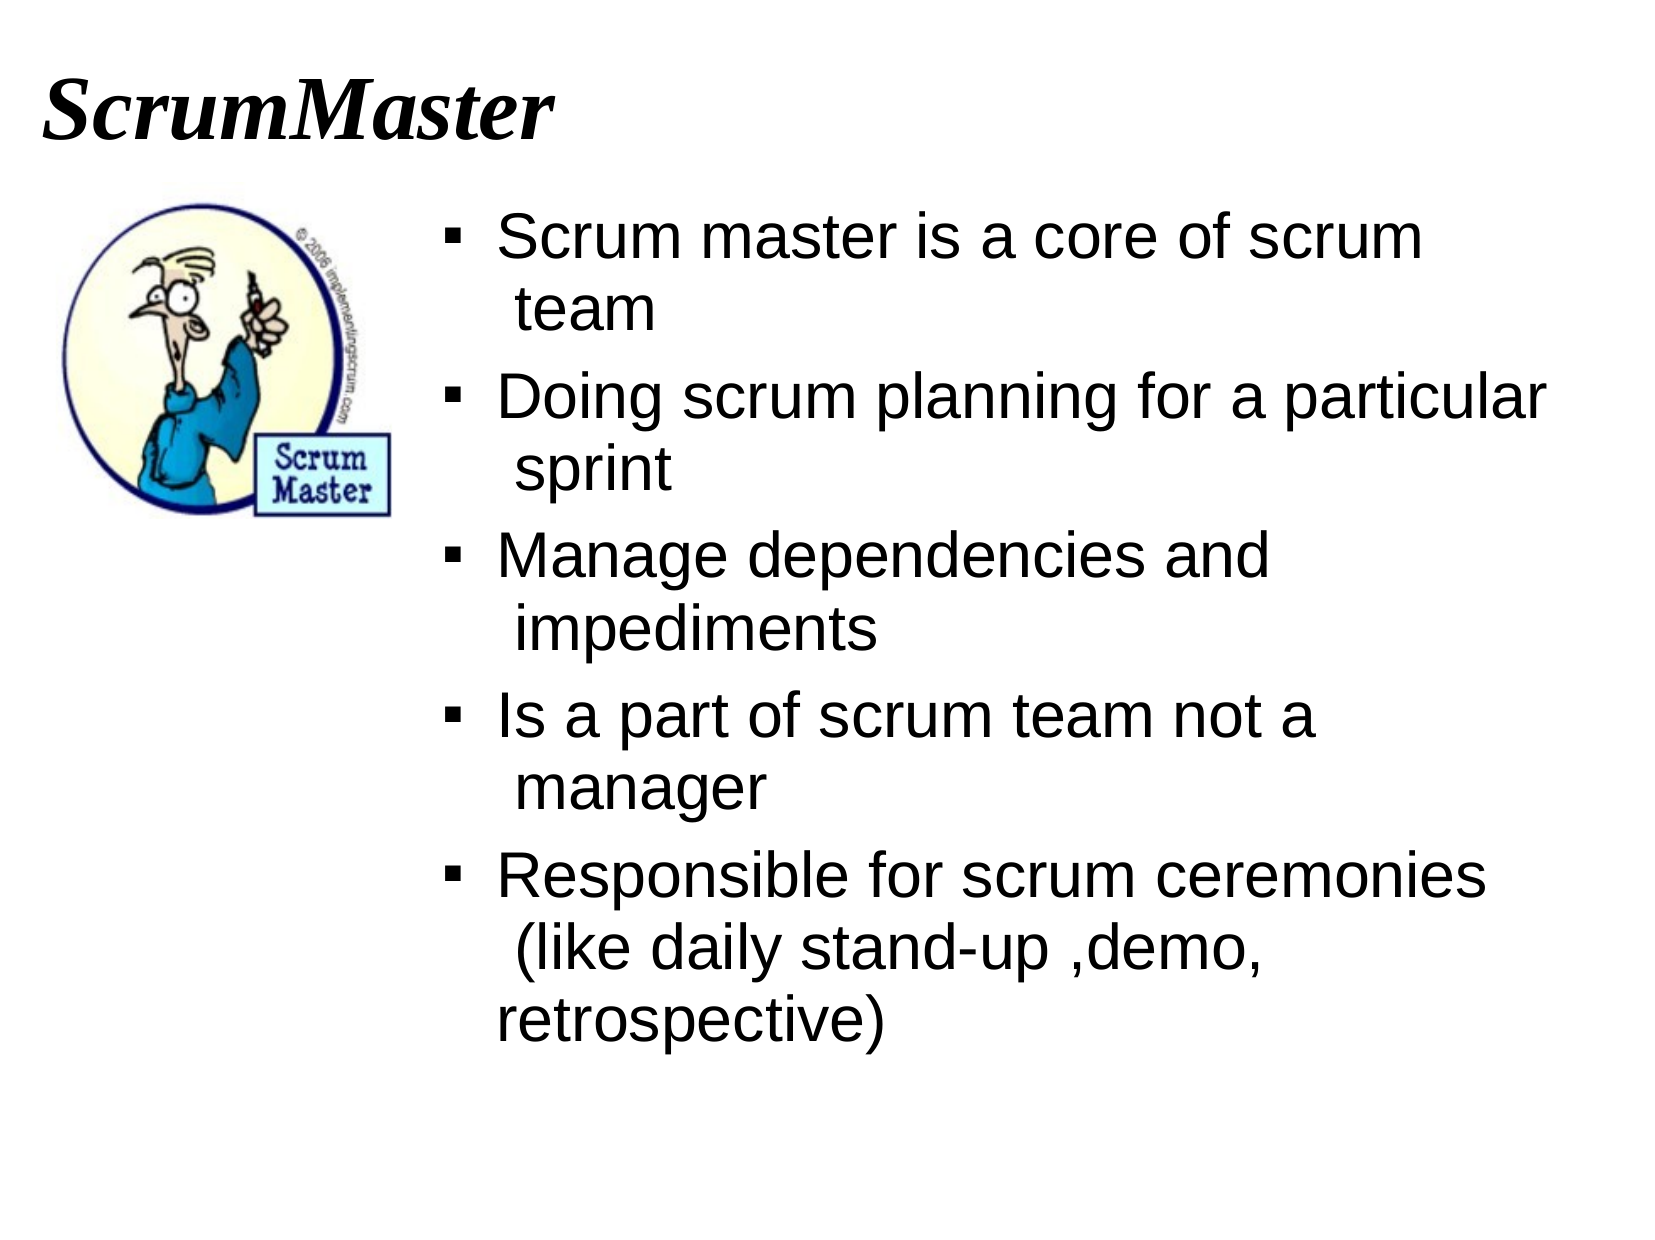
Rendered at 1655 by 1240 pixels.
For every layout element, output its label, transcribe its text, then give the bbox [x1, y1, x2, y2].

text_box  [443, 372, 464, 409]
text_box  [443, 851, 464, 888]
text_box  [443, 531, 464, 568]
title ScrumMaster [39, 45, 1086, 255]
list Scrum master is a core of scrum team Doing scrum planning for a particular sprint Manage dependencies and impediments Is a part of scrum team not a manager Responsible for scrum ceremonies (like daily stand-up ,demo, retrospective) [98, 190, 1556, 1055]
text_box [55, 182, 393, 519]
text_box  [443, 691, 464, 728]
